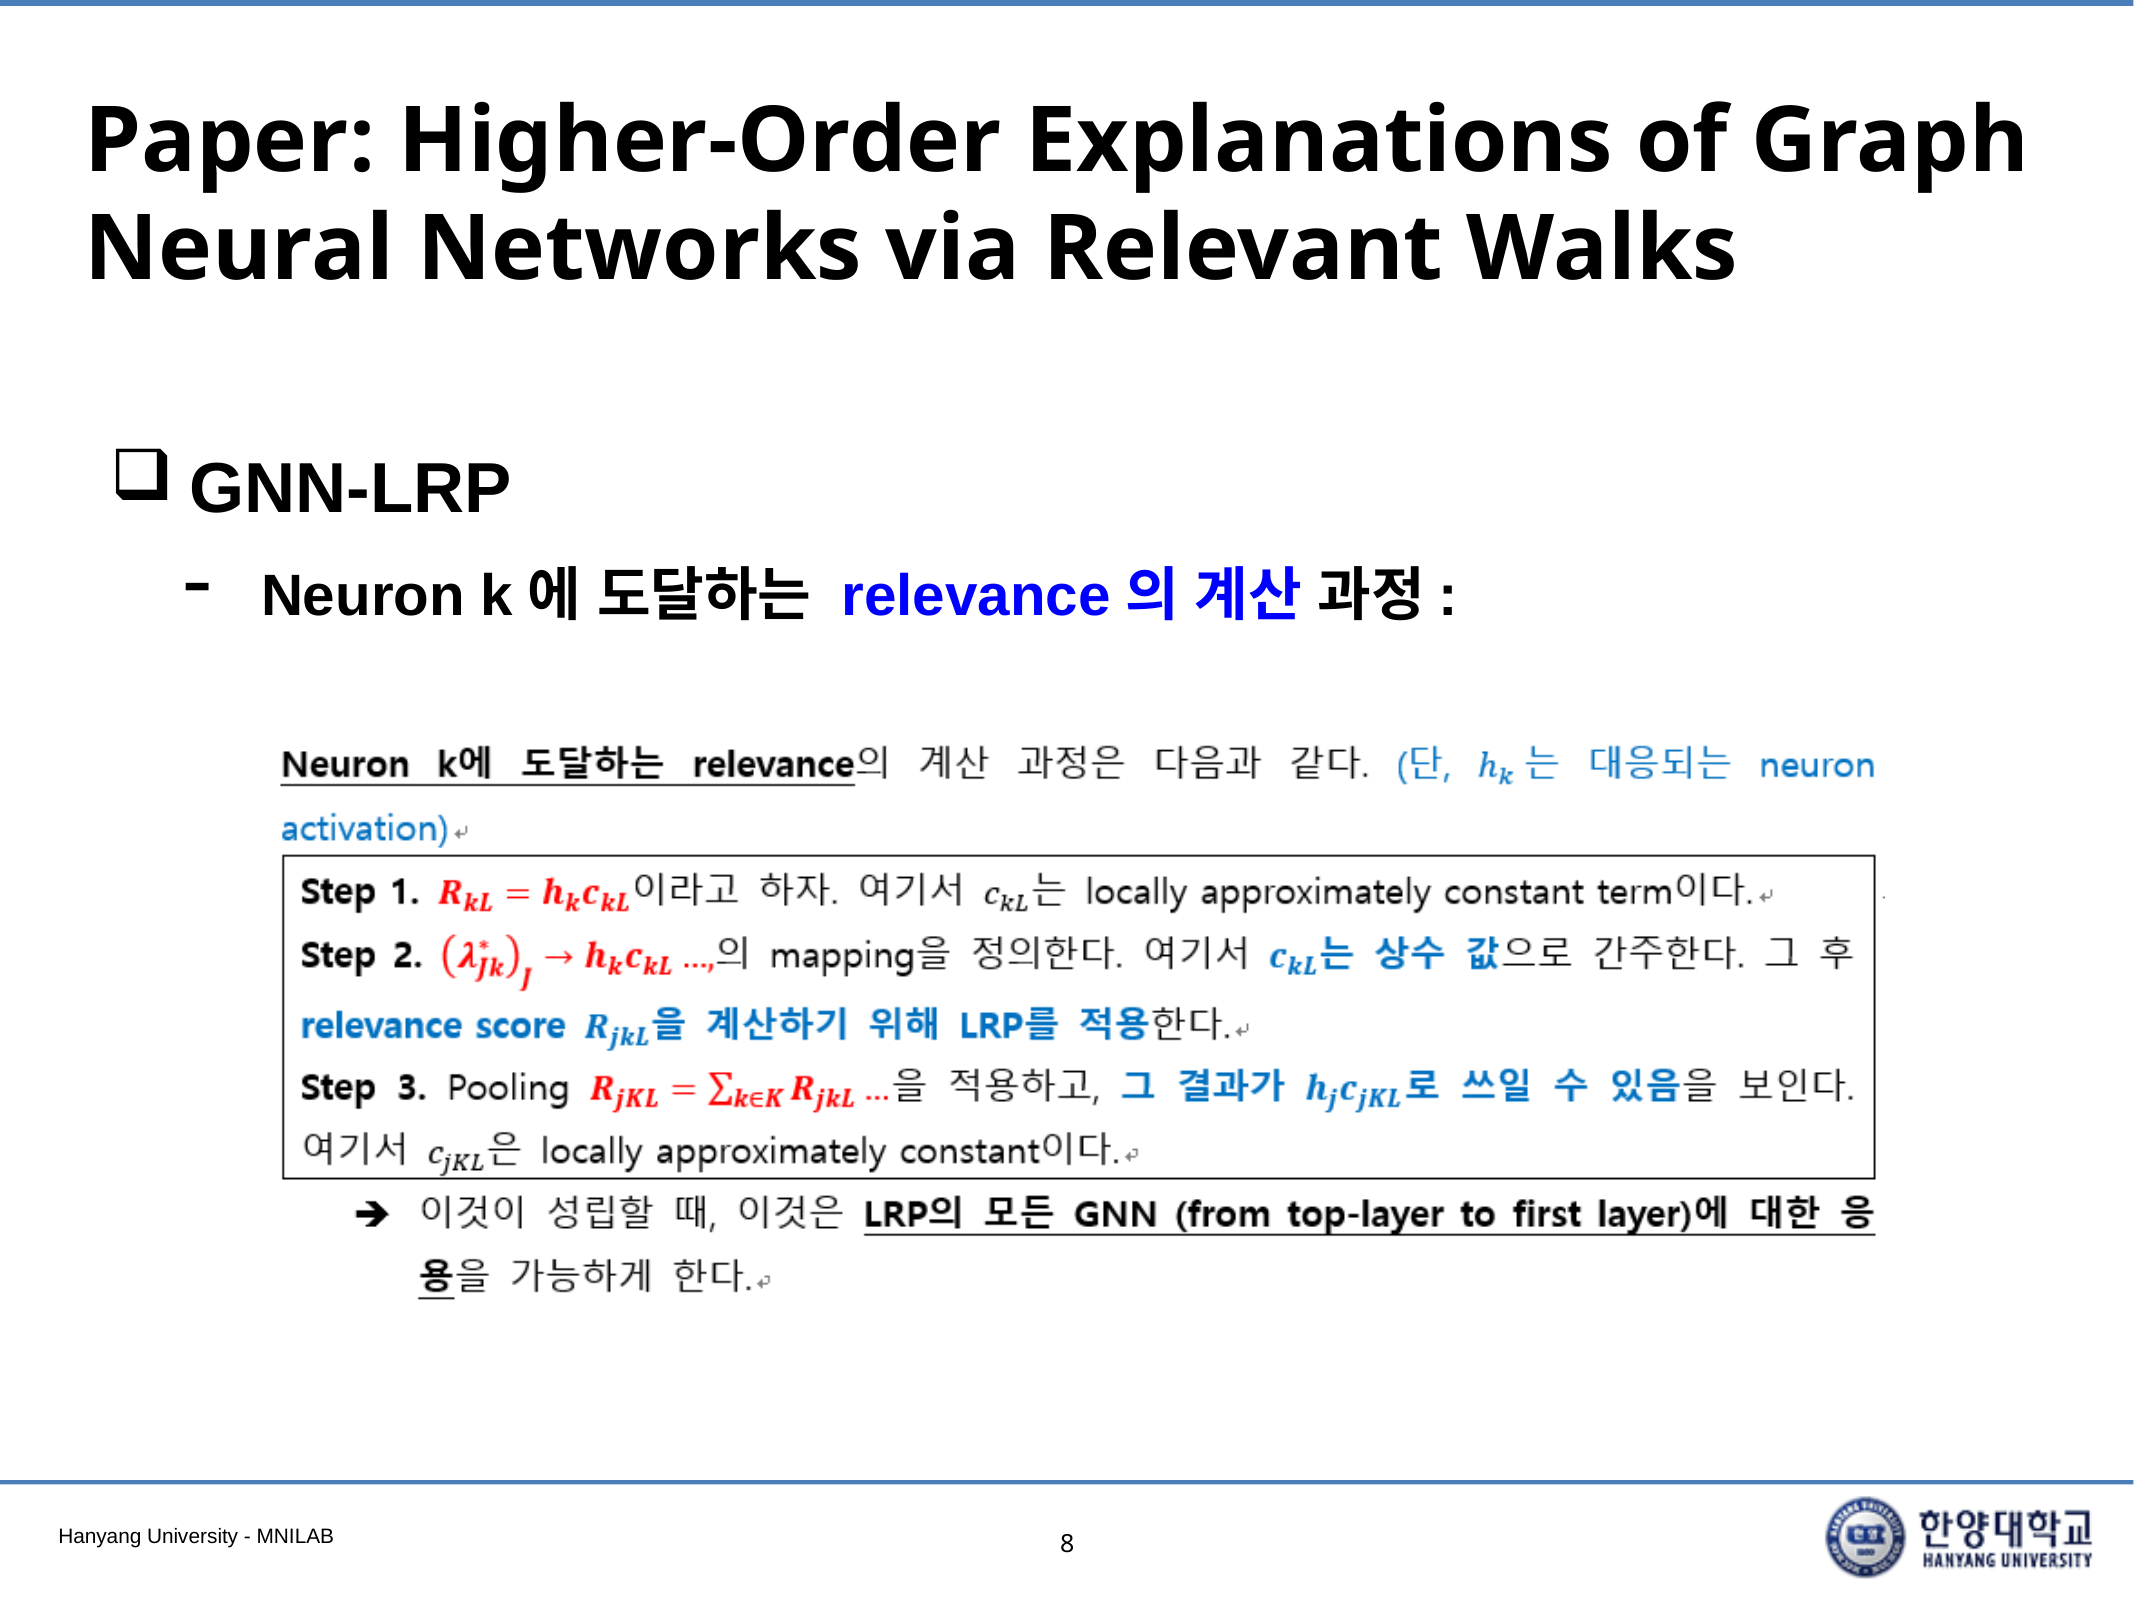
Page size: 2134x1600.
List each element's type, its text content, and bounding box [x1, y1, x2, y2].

slide_number 8 [1037, 1518, 1098, 1567]
title Paper: Higher-Order Explanations of Graph Neural Networks via Relevant Walks [75, 41, 2058, 338]
list GNN-LRP Neuron k에 도달하는 relevance의 계산 과정: [101, 415, 2058, 663]
picture [269, 740, 1885, 1305]
picture [1797, 1495, 2128, 1581]
